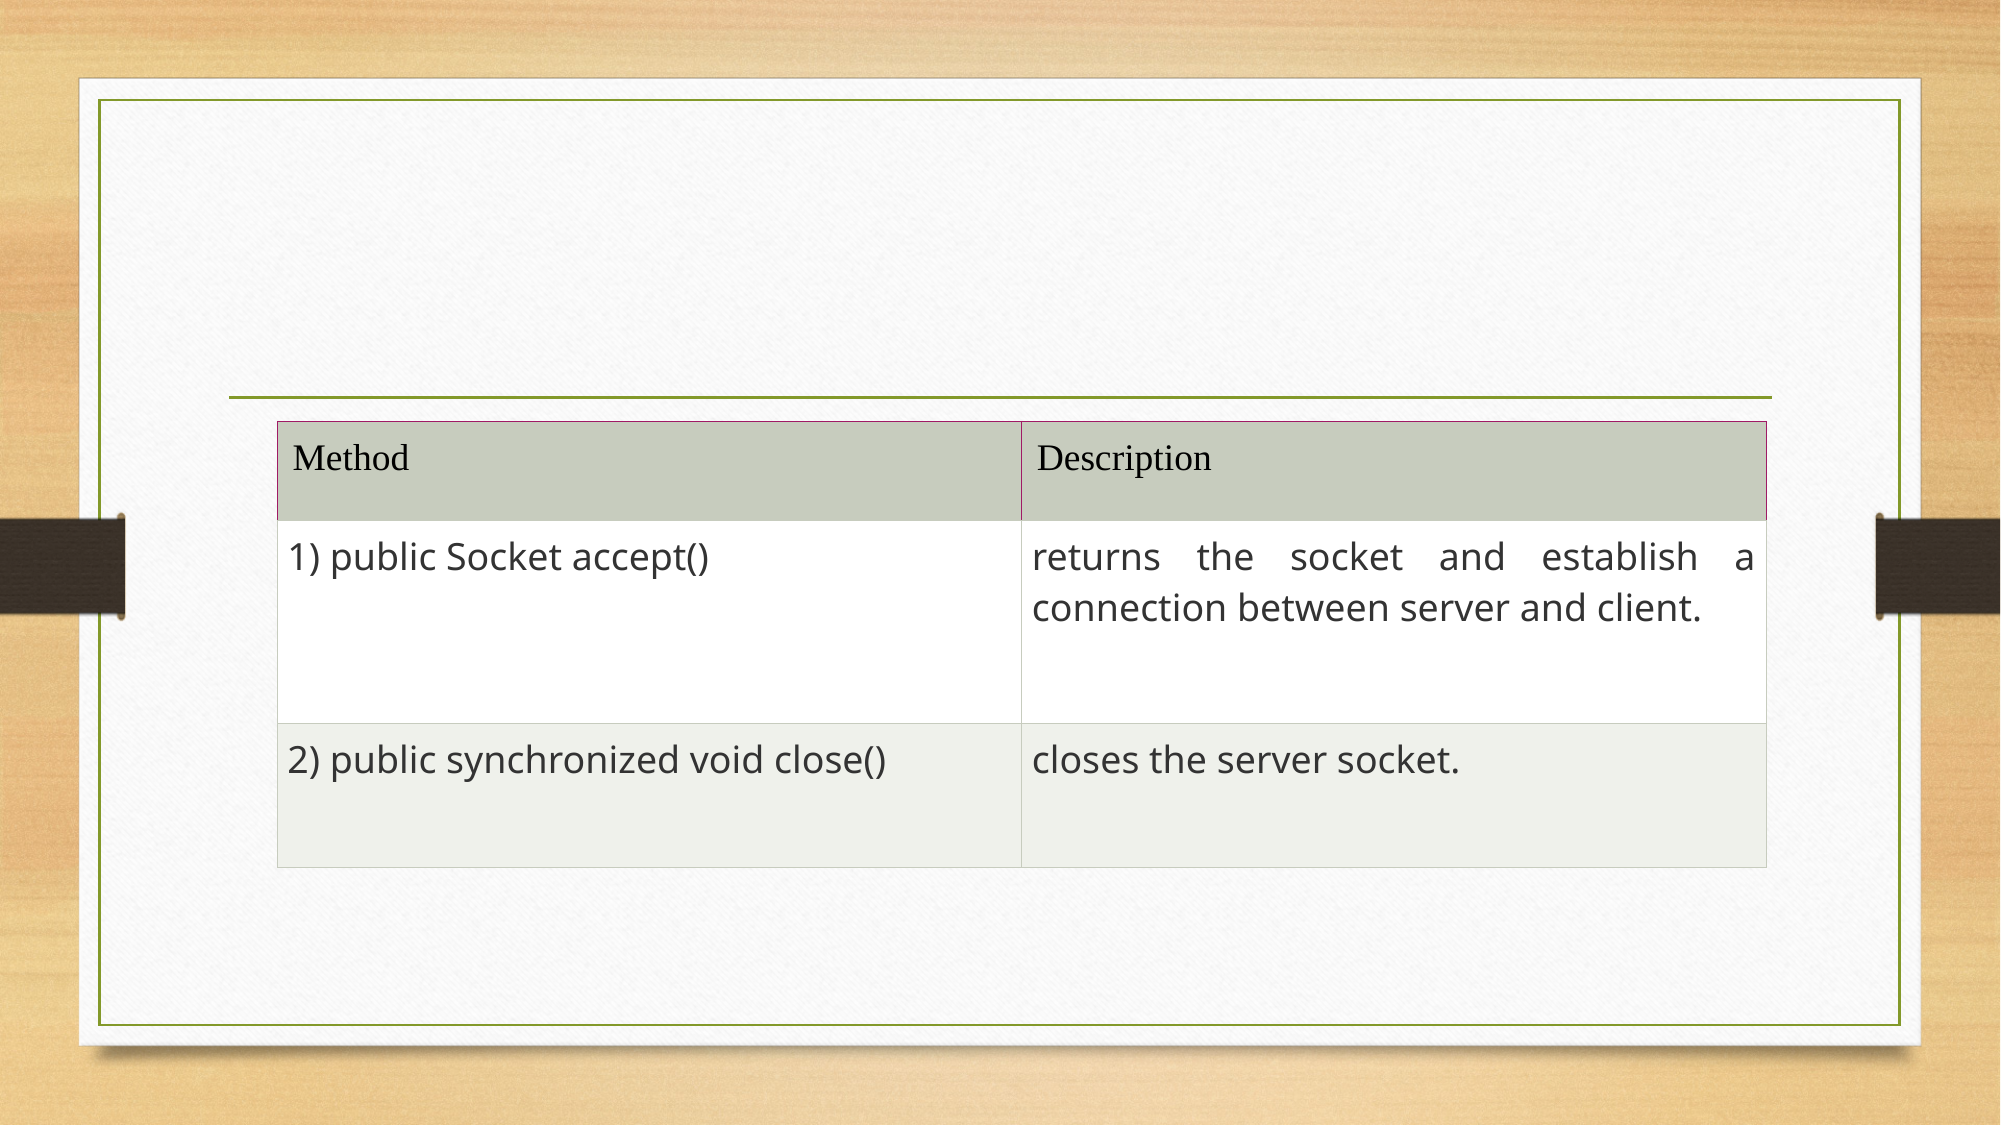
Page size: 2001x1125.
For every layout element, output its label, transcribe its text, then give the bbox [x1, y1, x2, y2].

table_header Method [278, 422, 1021, 520]
table_cell 2) public synchronized void close() [278, 724, 1021, 867]
table_cell 1) public Socket accept() [278, 521, 1021, 723]
table_cell returns the socket and establish a connection between server and client. [1022, 521, 1766, 723]
table_cell closes the server socket. [1022, 724, 1766, 867]
table_header Description [1022, 422, 1766, 520]
picture [0, 0, 2001, 1125]
